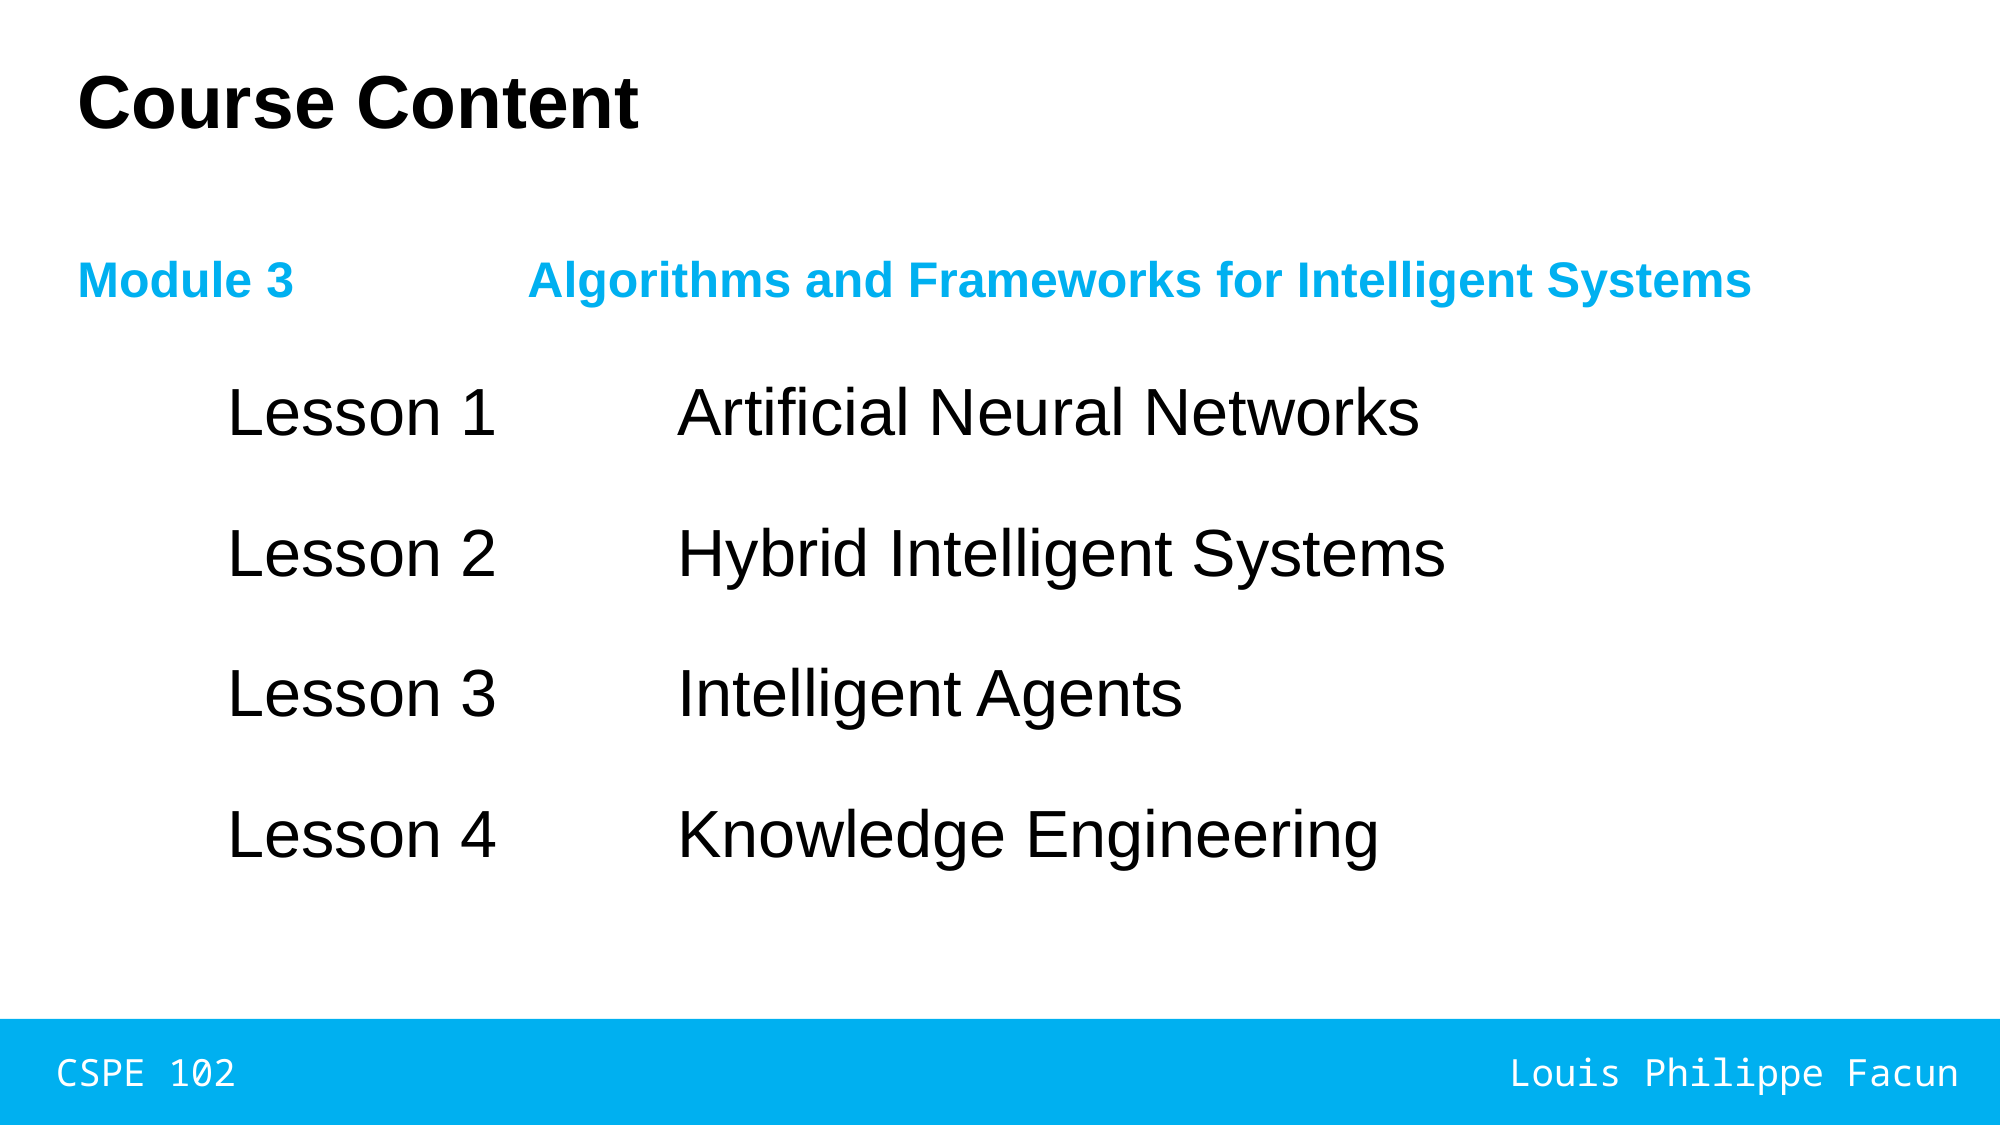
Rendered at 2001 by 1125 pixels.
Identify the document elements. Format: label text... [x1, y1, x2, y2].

text_box Louis Philippe Facun [1443, 1041, 1974, 1102]
list Module 3 Algorithms and Frameworks for Intelligent Systems Lesson 1 Artificial Neural Networks Lesson 2 Hybrid Intelligent Systems Lesson 3 Intelligent Agents Lesson 4 Knowledge Engineering [62, 209, 1942, 1018]
text_box [0, 1018, 2000, 1125]
title Course Content [62, 60, 1942, 149]
text_box CSPE 102 [41, 1041, 572, 1102]
